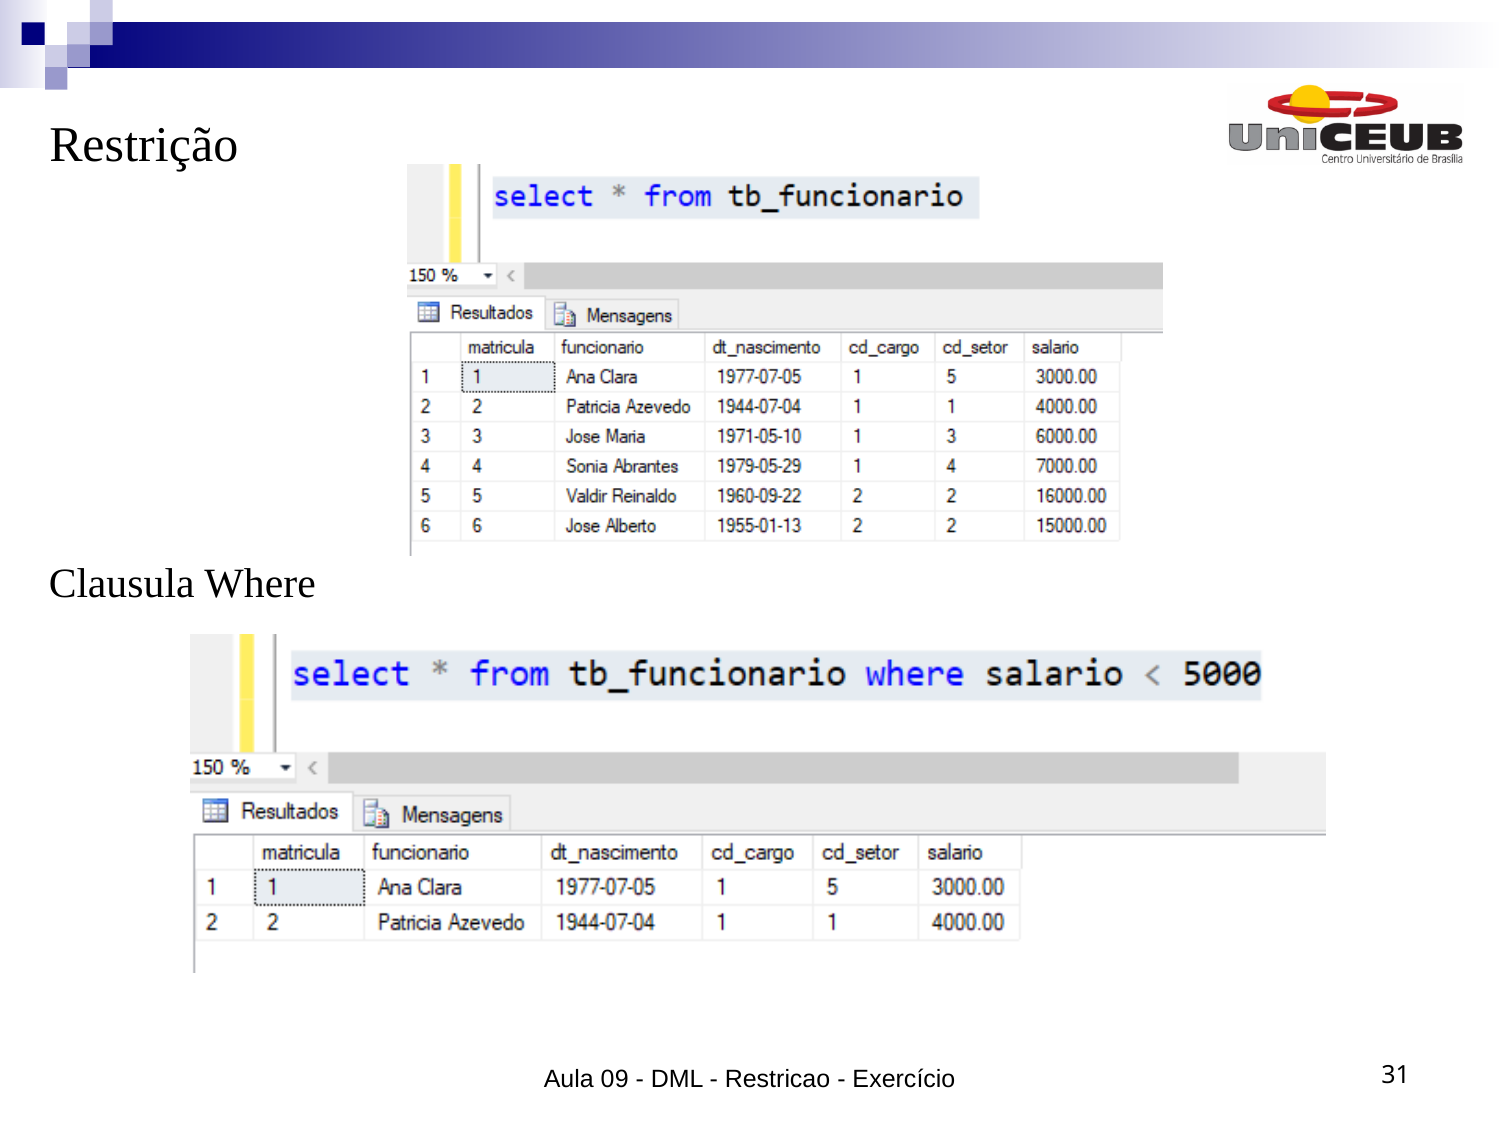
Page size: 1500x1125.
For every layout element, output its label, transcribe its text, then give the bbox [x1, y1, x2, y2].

slide_number ‹#› [1074, 1025, 1425, 1100]
picture [407, 164, 1163, 556]
picture [1227, 83, 1464, 165]
picture [190, 634, 1326, 973]
text_box Clausula Where [38, 550, 329, 611]
footer Aula 09 - DML - Restricao - Exercício [512, 1025, 988, 1100]
title Restrição [34, 116, 309, 177]
